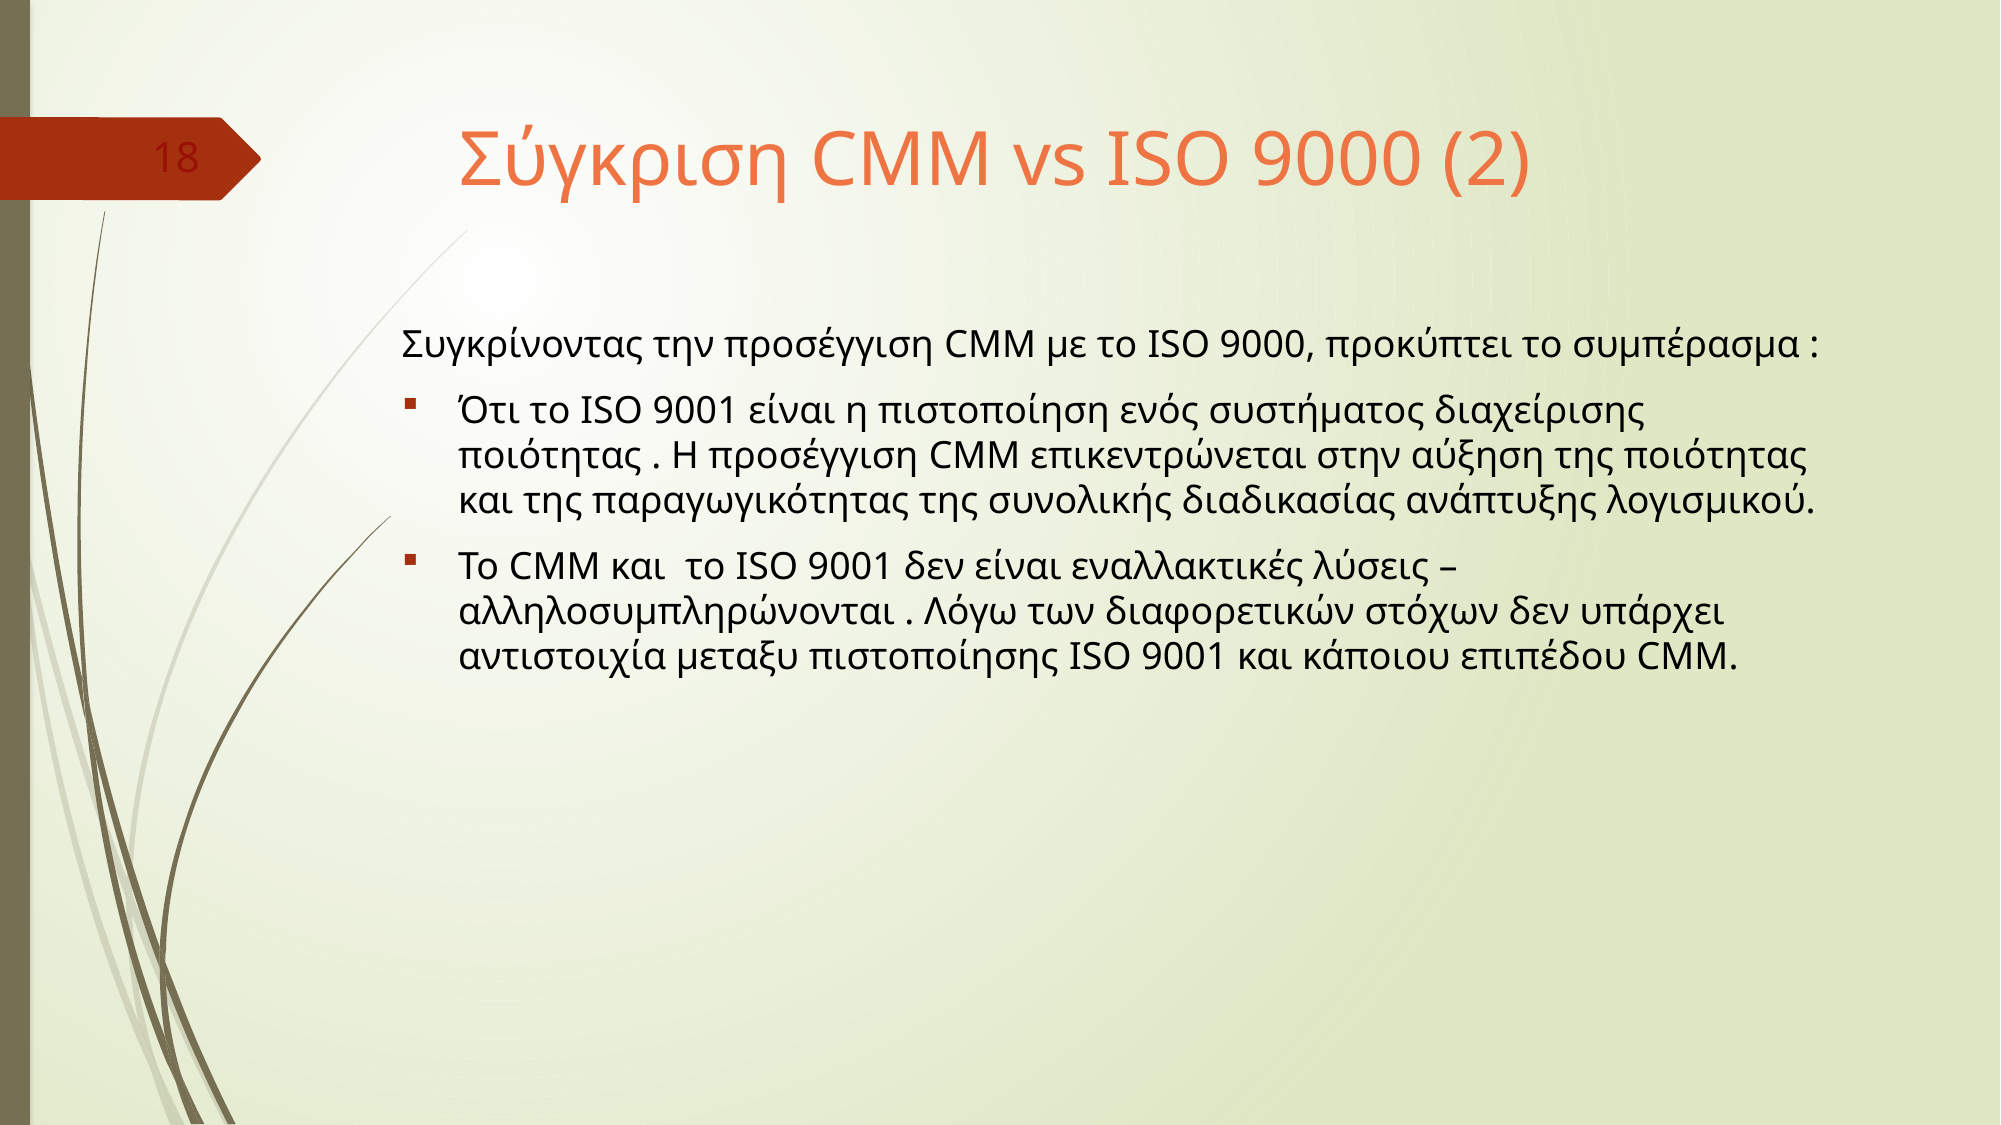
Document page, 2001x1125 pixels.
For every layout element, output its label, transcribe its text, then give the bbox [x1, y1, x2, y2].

slide_number 18 [87, 129, 216, 190]
title Σύγκριση CMM vs ISO 9000 (2) [425, 102, 1888, 313]
list Συγκρίνοντας την προσέγγιση CMM με το ISO 9000, προκύπτει το συμπέρασμα : Ότι το ISO 9001 είναι η πιστοποίηση ενός συστήματος διαχείρισης ποιότητας . Η προσέγγιση CMM επικεντρώνεται στην αύξηση της ποιότητας και της παραγωγικότητας της συνολικής διαδικασίας ανάπτυξης λογισμικού. Το CMM και το ISO 9001 δεν είναι εναλλακτικές λύσεις – αλληλοσυμπληρώνονται . Λόγω των διαφορετικών στόχων δεν υπάρχει αντιστοιχία μεταξυ πιστοποίησης ISO 9001 και κάποιου επιπέδου CMM. [386, 312, 1849, 974]
